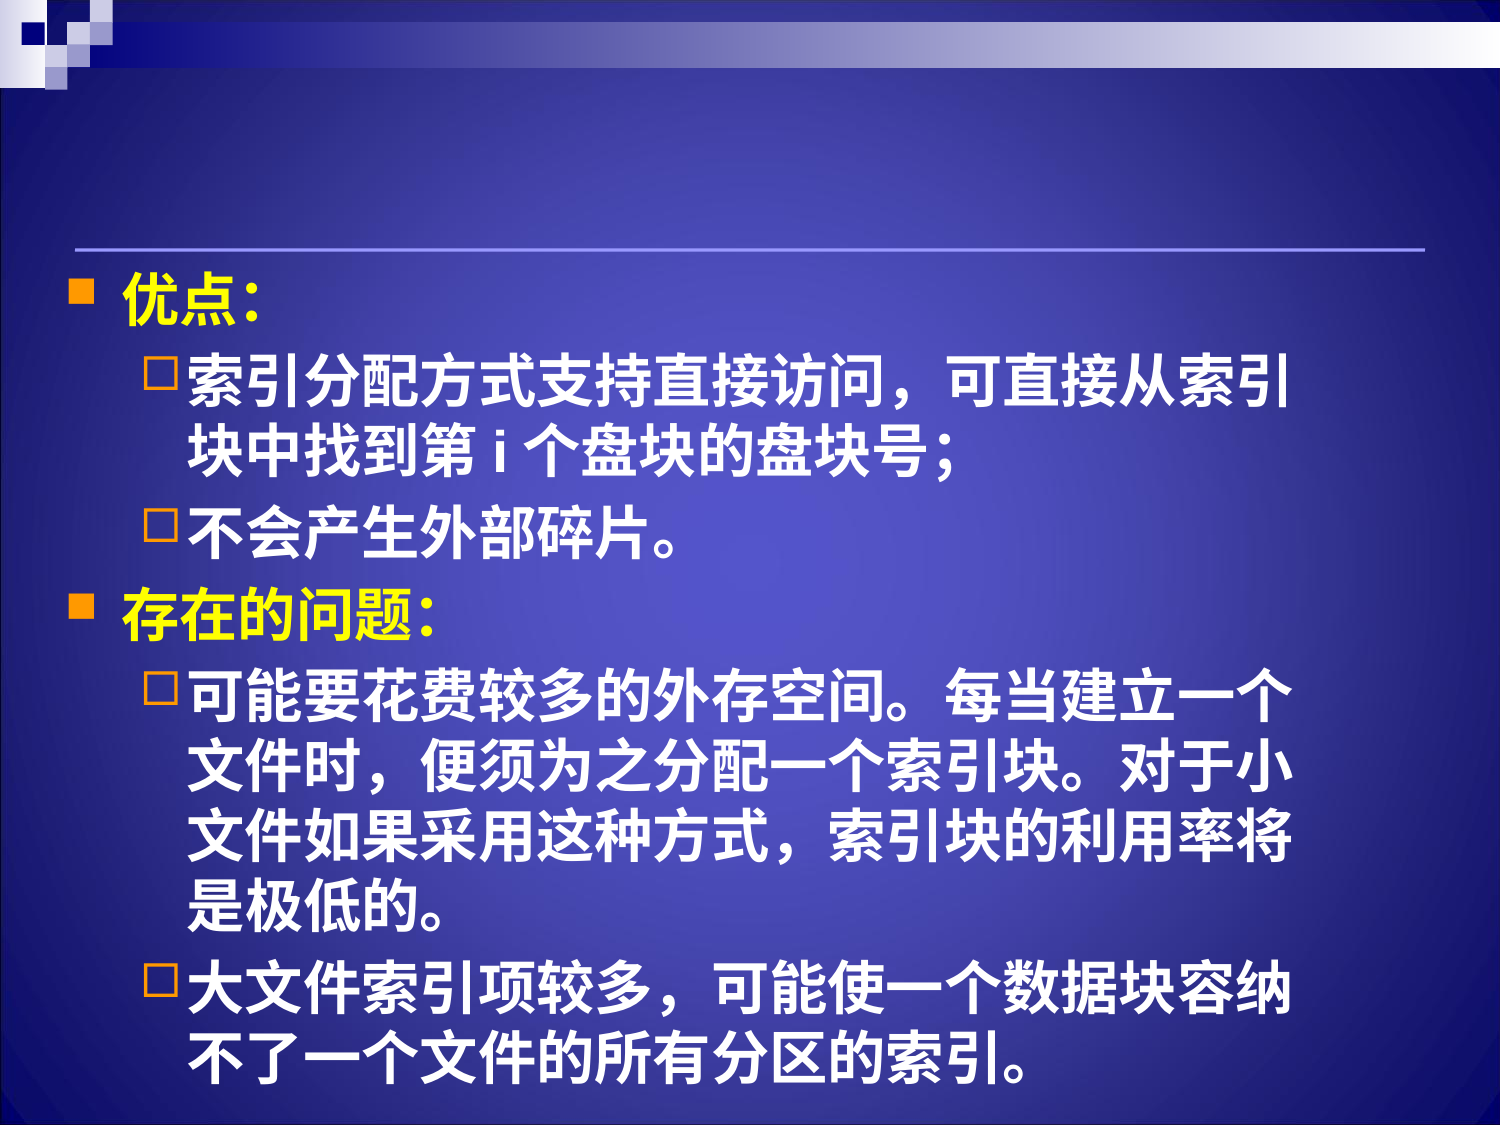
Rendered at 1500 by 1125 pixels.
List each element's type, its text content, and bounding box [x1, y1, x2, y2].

picture [113, 0, 1500, 22]
picture [47, 0, 89, 45]
list 优点： 索引分配方式支持直接访问，可直接从索引块中找到第i个盘块的盘块号； 不会产生外部碎片。 存在的问题： 可能要花费较多的外存空间。每当建立一个文件时，便须为之分配一个索引块。对于小文件如果采用这种方式，索引块的利用率将是极低的。 大文件索引项较多，可能使一个数据块容纳不了一个文件的所有分区的索引。 [50, 173, 1356, 952]
picture [0, 67, 1500, 1125]
